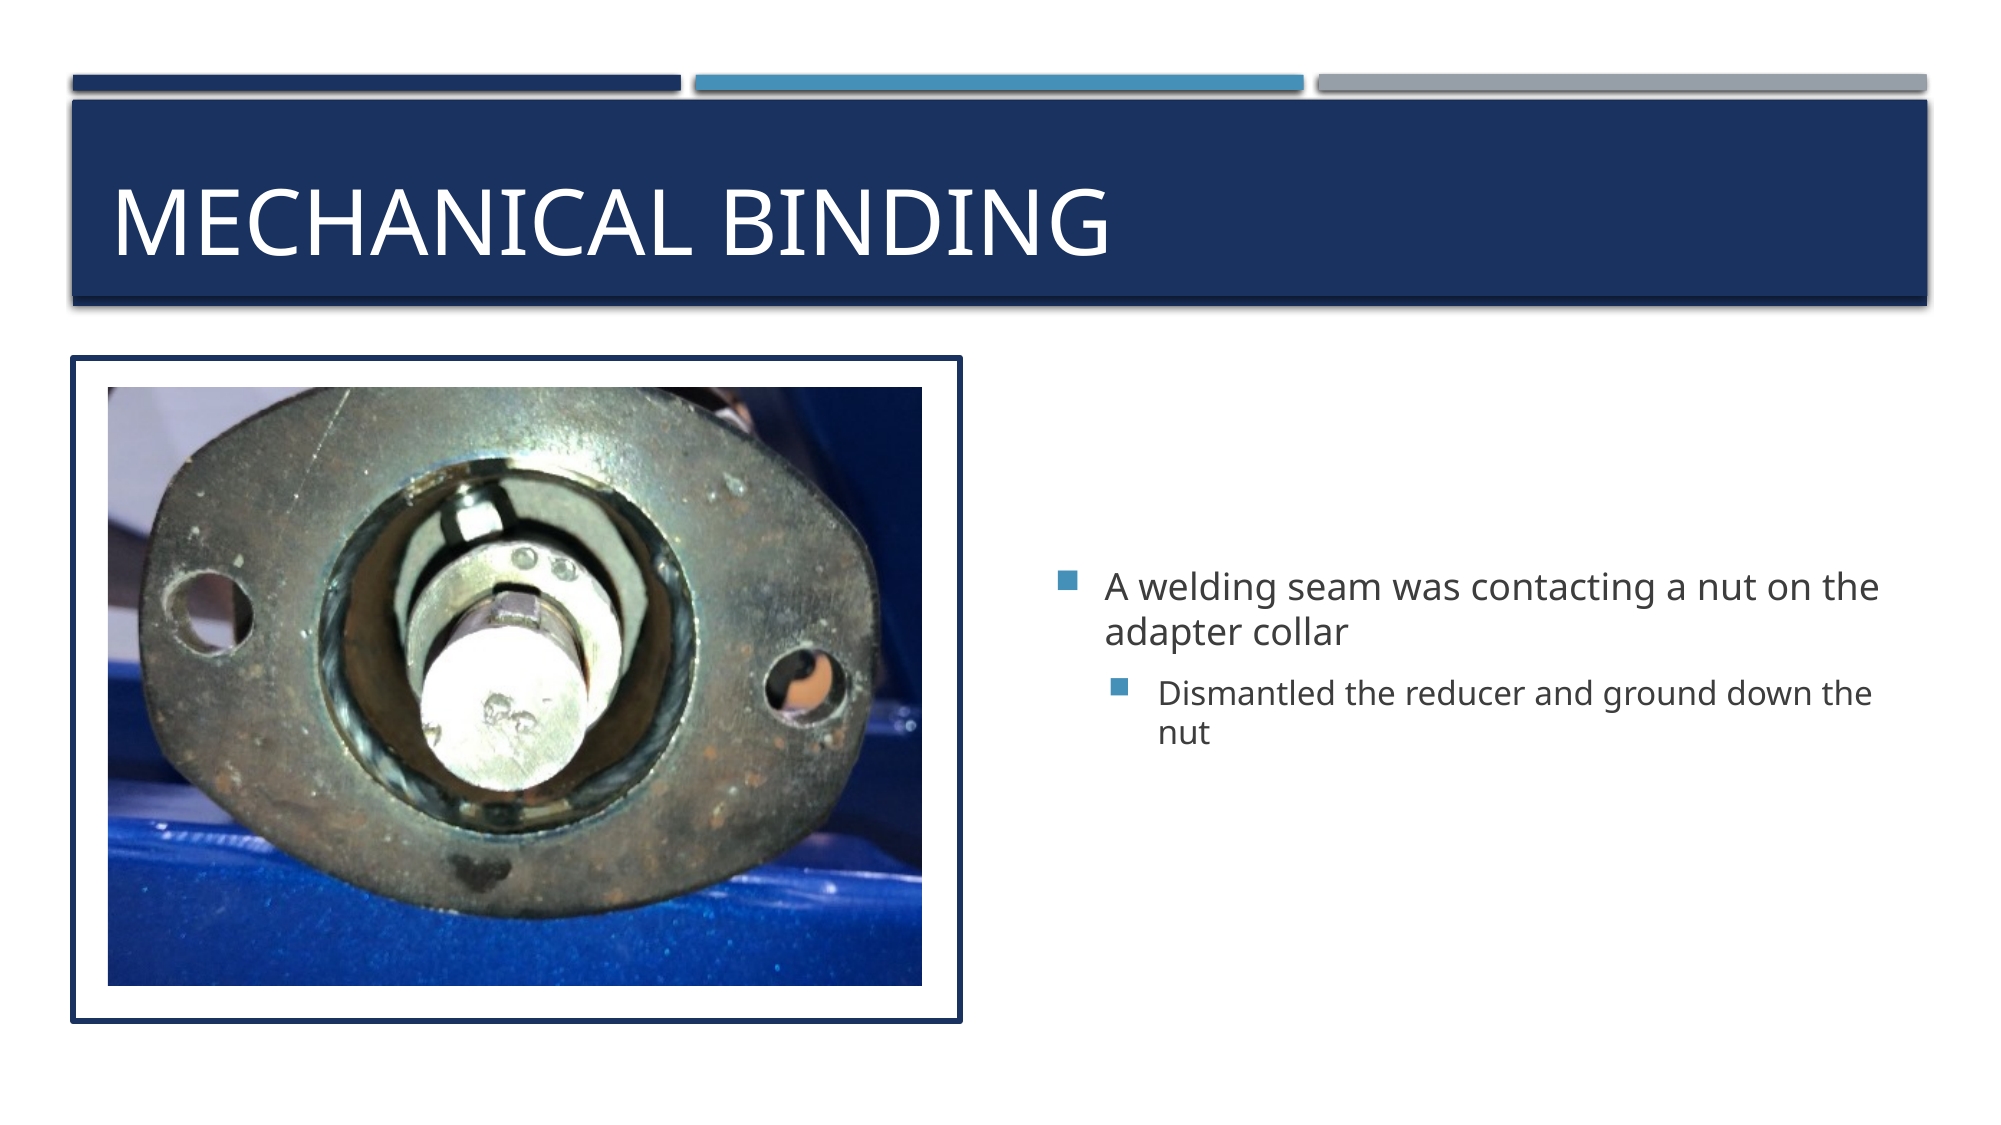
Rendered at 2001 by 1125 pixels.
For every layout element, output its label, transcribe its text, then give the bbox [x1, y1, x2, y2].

text_box [71, 356, 962, 1023]
text_box [72, 74, 682, 92]
text_box [695, 74, 1304, 91]
title Mechanical binding [95, 115, 1905, 282]
list A welding seam was contacting a nut on the adapter collar Dismantled the reducer and ground down the nut [1039, 357, 1905, 1022]
text_box [1318, 73, 1928, 92]
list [107, 386, 923, 987]
text_box [71, 100, 1928, 297]
